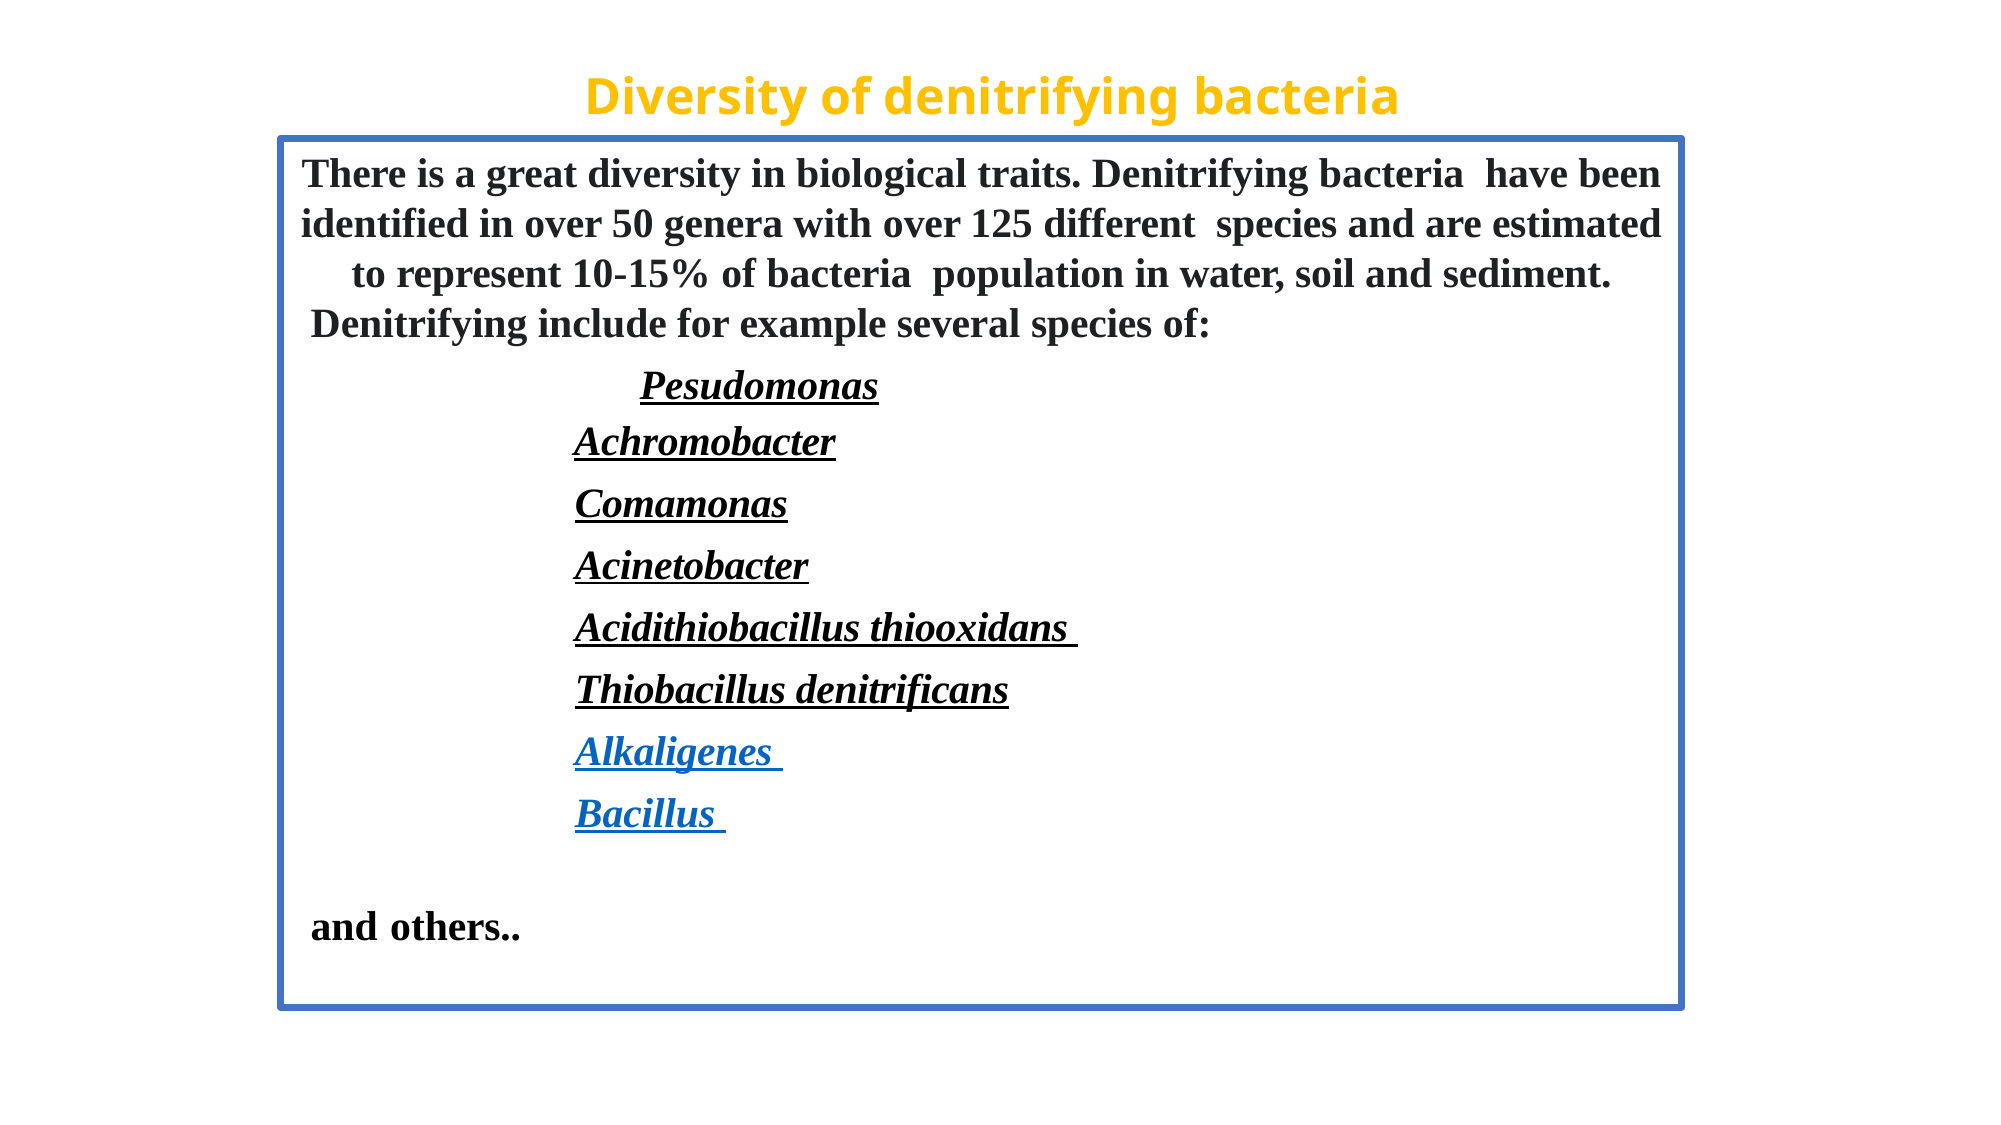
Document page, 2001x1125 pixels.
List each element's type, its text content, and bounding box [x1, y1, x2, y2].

text_box There is a great diversity in biological traits. Denitrifying bacteria have been identified in over 50 genera with over 125 different species and are estimated to represent 10-15% of bacteria population in water, soil and sediment. Denitrifying include for example several species of: Pesudomonas Achromobacter Comamonas Acinetobacter Acidithiobacillus thiooxidans Thiobacillus denitrificans Alkaligenes Bacillus and others.. [280, 138, 1682, 1008]
text_box Diversity of denitrifying bacteria [569, 57, 1416, 133]
